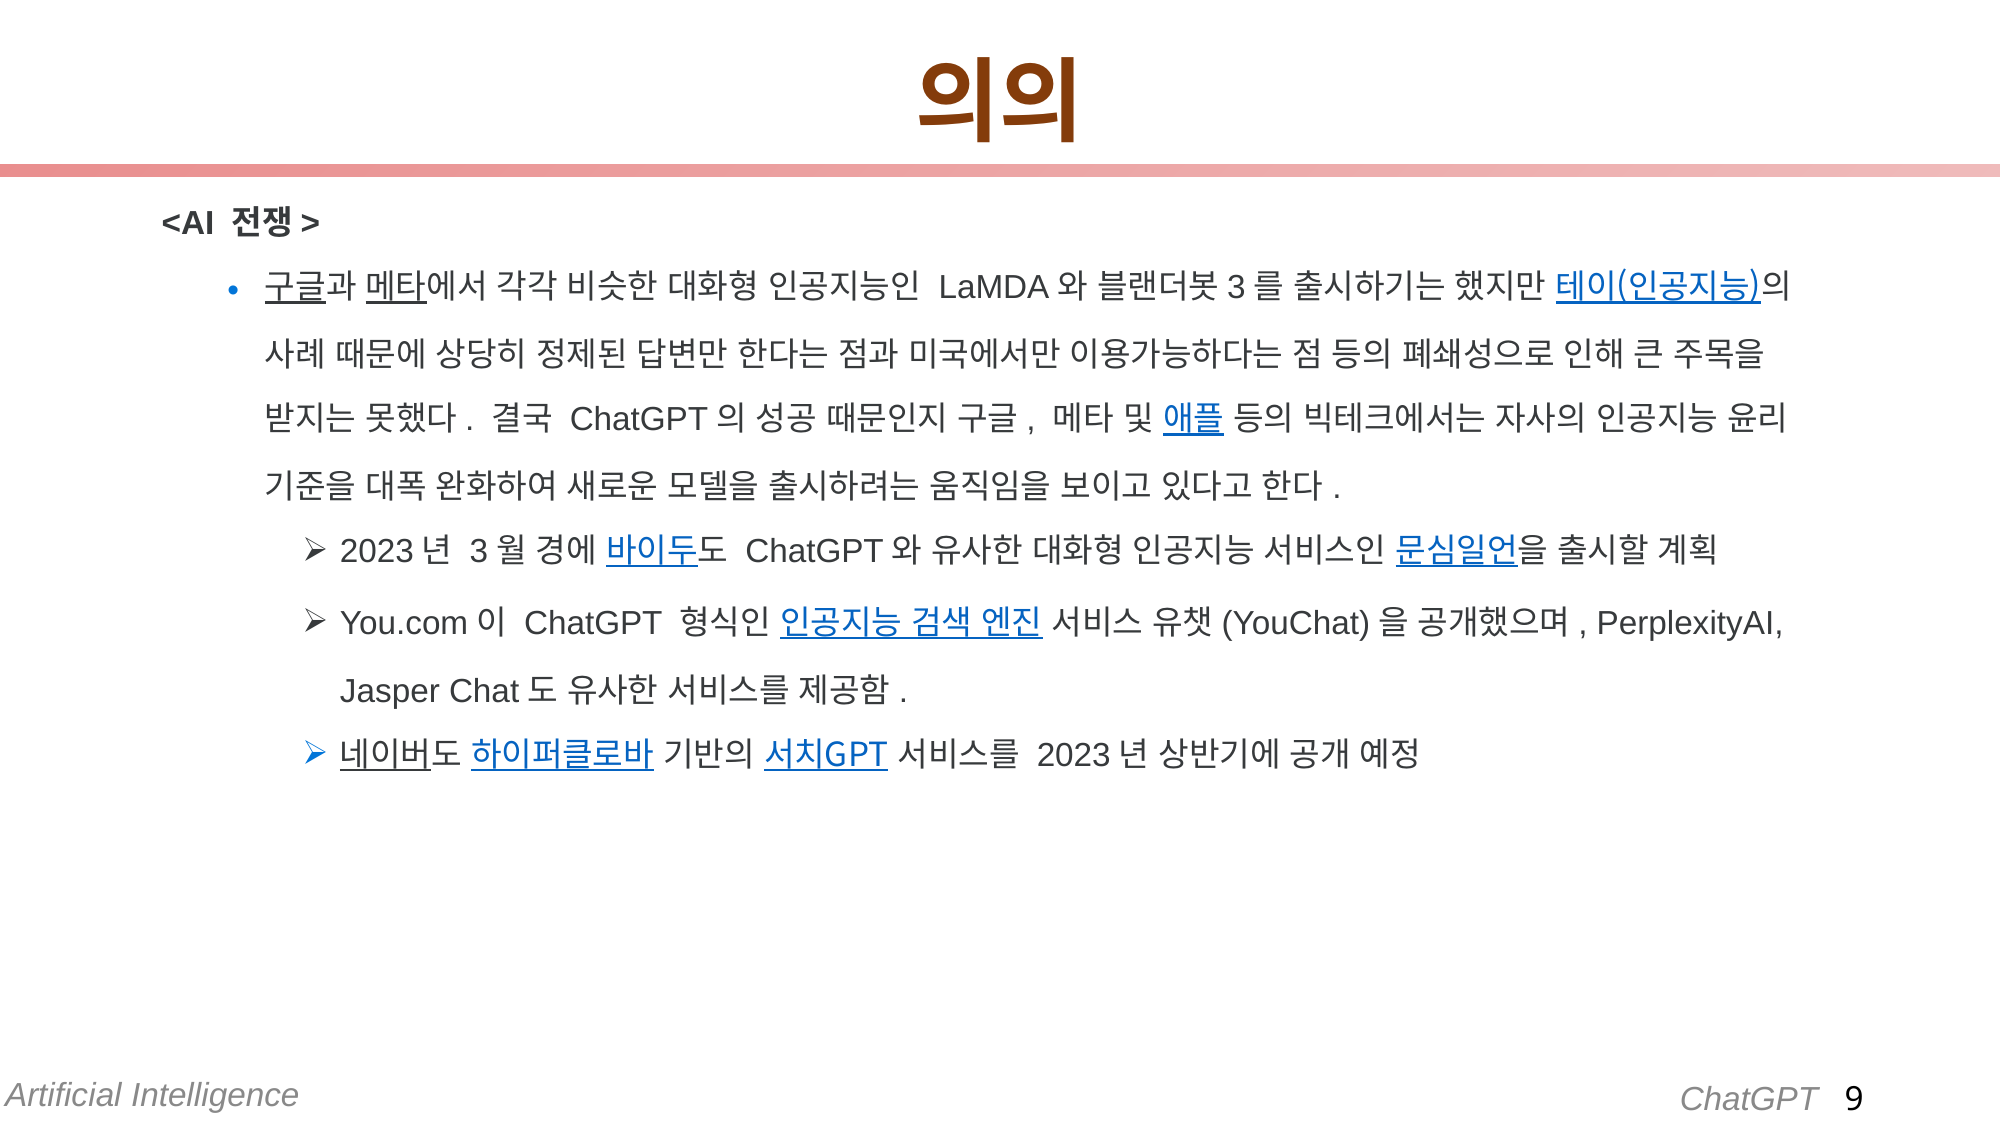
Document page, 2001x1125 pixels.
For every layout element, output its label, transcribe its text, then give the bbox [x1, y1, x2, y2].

title 의의 [137, 59, 1863, 151]
list <AI 전쟁> 구글과 메타에서 각각 비슷한 대화형 인공지능인 LaMDA와 블랜더봇3를 출시하기는 했지만 테이(인공지능)의 사례 때문에 상당히 정제된 답변만 한다는 점과 미국에서만 이용가능하다는 점 등의 폐쇄성으로 인해 큰 주목을 받지는 못했다. 결국 ChatGPT의 성공 때문인지 구글, 메타 및 애플 등의 빅테크에서는 자사의 인공지능 윤리 기준을 대폭 완화하여 새로운 모델을 출시하려는 움직임을 보이고 있다고 한다. 2023년 3월 경에 바이두도 ChatGPT와 유사한 대화형 인공지능 서비스인 문심일언을 출시할 계획 You.com이 ChatGPT 형식인 인공지능 검색 엔진 서비스 유챗(YouChat)을 공개했으며, PerplexityAI, Jasper Chat도 유사한 서비스를 제공함. 네이버도 하이퍼클로바 기반의 서치GPT 서비스를 2023년 상반기에 공개 예정 [137, 194, 1863, 1070]
